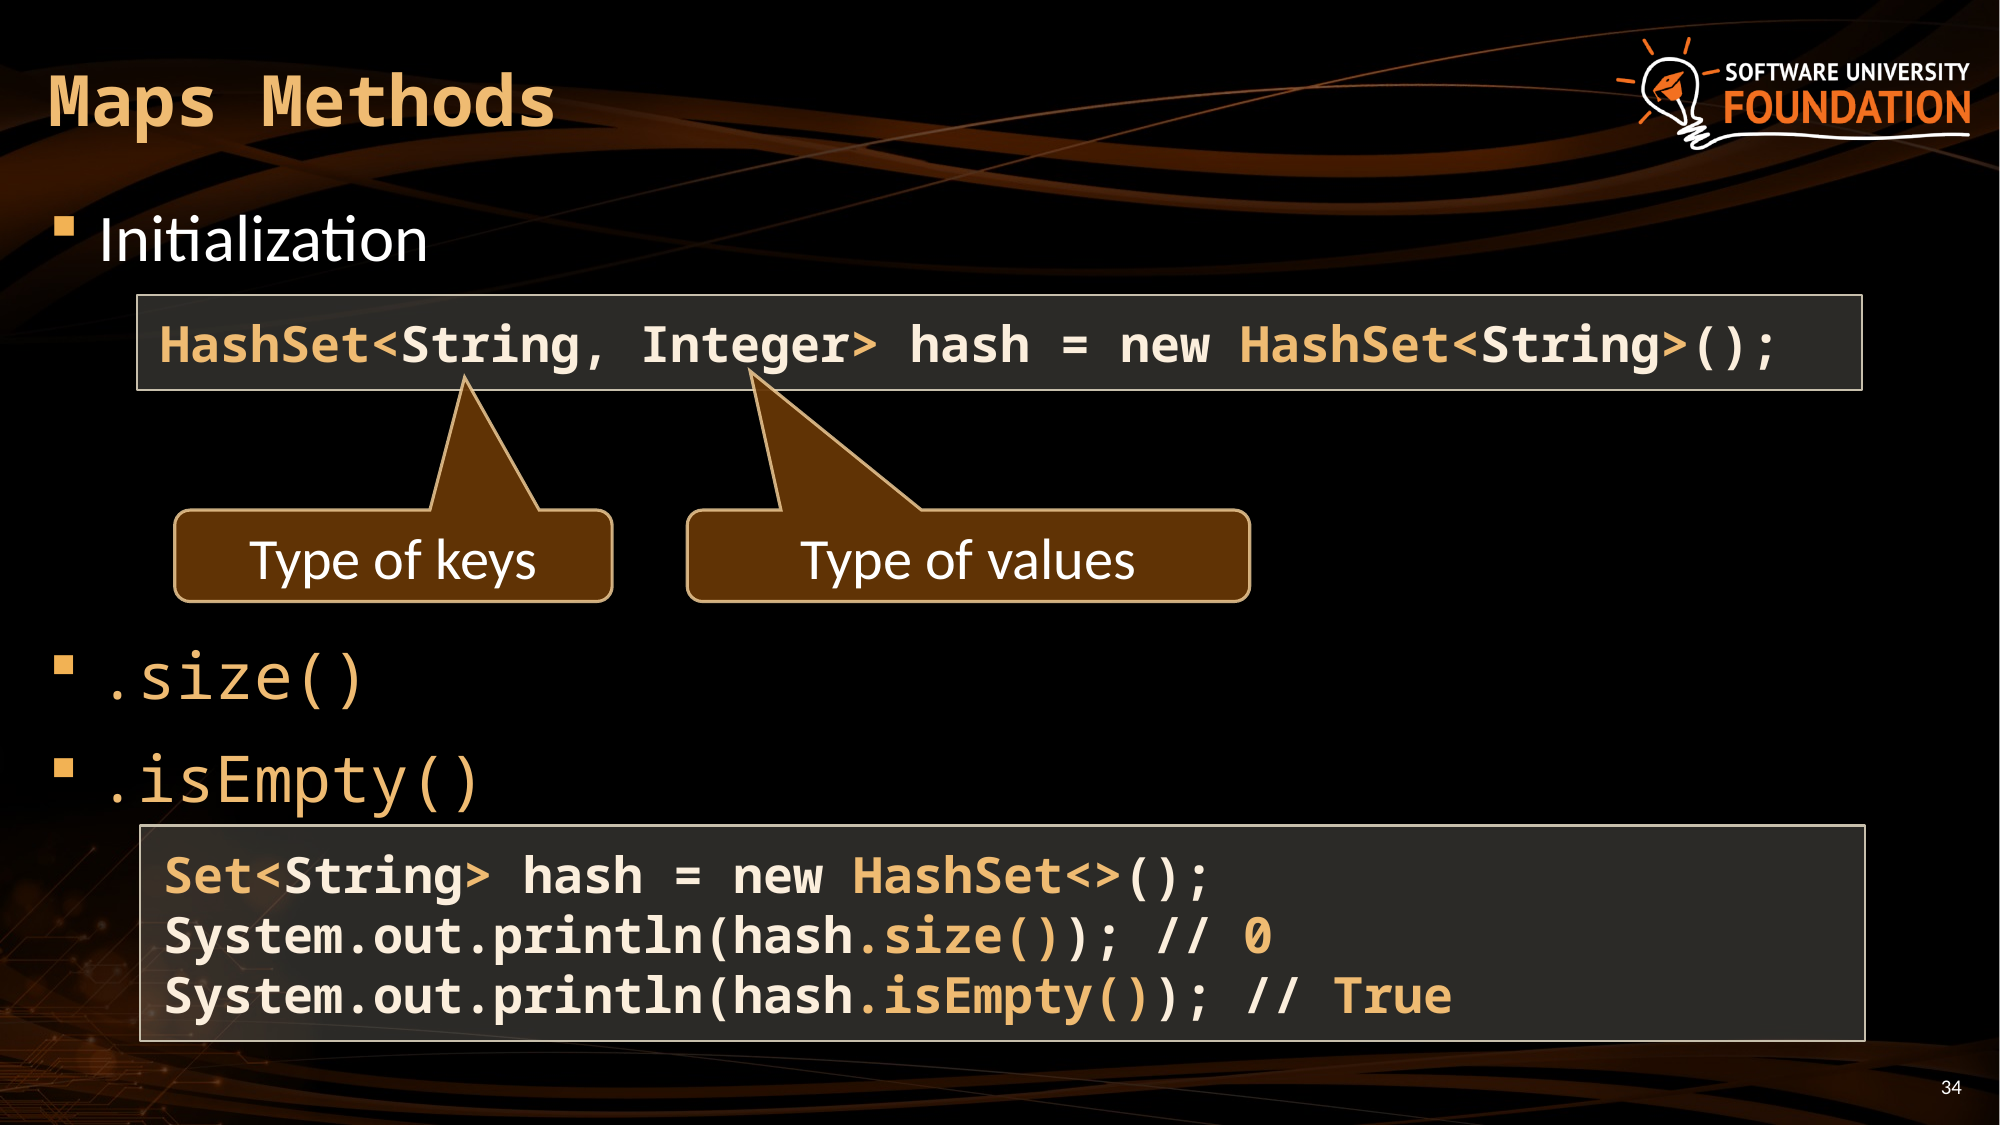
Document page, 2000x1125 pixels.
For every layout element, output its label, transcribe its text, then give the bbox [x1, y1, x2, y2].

title Maps Methods [30, 6, 1602, 189]
list Initialization .size() .isEmpty() [31, 188, 1968, 1103]
text_box Set<String> hash = new HashSet<>(); System.out.println(hash.size()); // 0 System.out.println(hash.isEmpty()); // True [139, 825, 1865, 1041]
text_box HashSet<String, Integer> hash = new HashSet<String>(); [137, 295, 1863, 391]
picture [0, 0, 2000, 1125]
text_box Type of keys [173, 374, 614, 603]
text_box Type of values [686, 368, 1251, 603]
